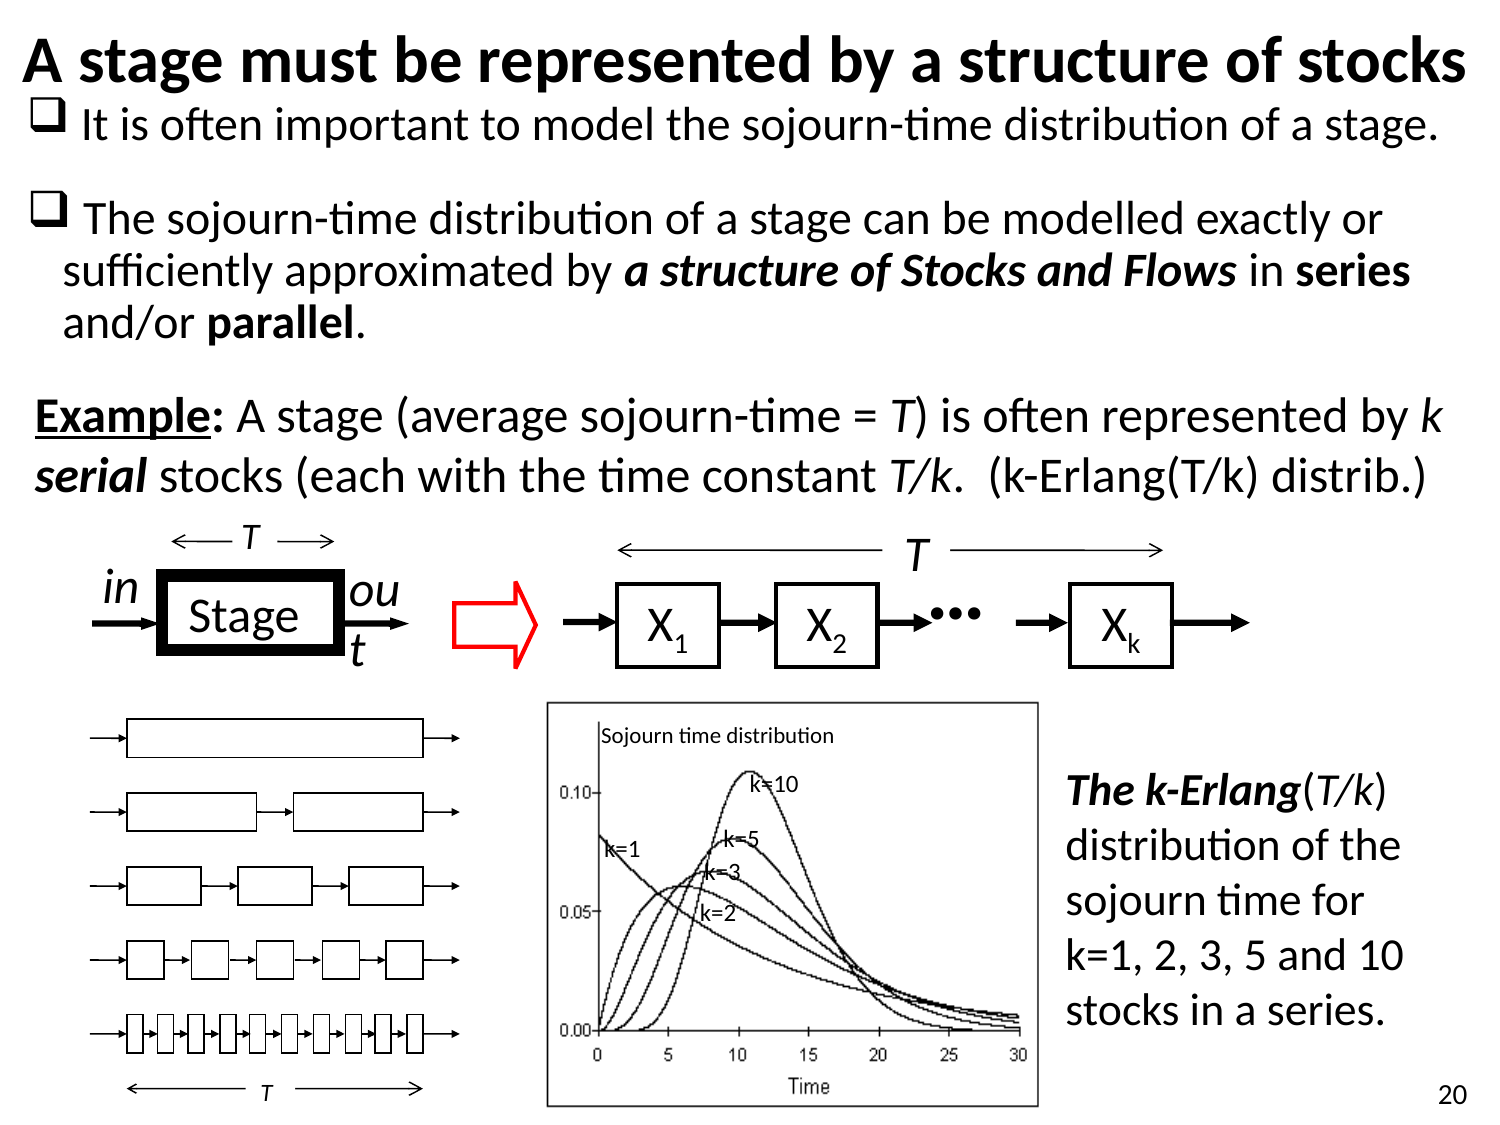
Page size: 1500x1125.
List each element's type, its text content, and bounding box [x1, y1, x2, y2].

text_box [544, 699, 1450, 1109]
text_box The sojourn-time distribution of a stage can be modelled exactly or sufficiently approximated by a structure of Stocks and Flows in series and/or parallel. [12, 183, 1475, 356]
text_box It is often important to model the sojourn-time distribution of a stage. [12, 91, 1488, 158]
text_box A stage must be represented by a structure of stocks [20, 8, 1495, 104]
text_box Example: A stage (average sojourn-time = T) is often represented by k serial stocks (each with the time constant T/k. (k-Erlang(T/k) distrib.) [20, 374, 1483, 510]
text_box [87, 512, 1250, 686]
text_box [89, 718, 460, 1108]
slide_number 20 [1391, 1067, 1483, 1113]
